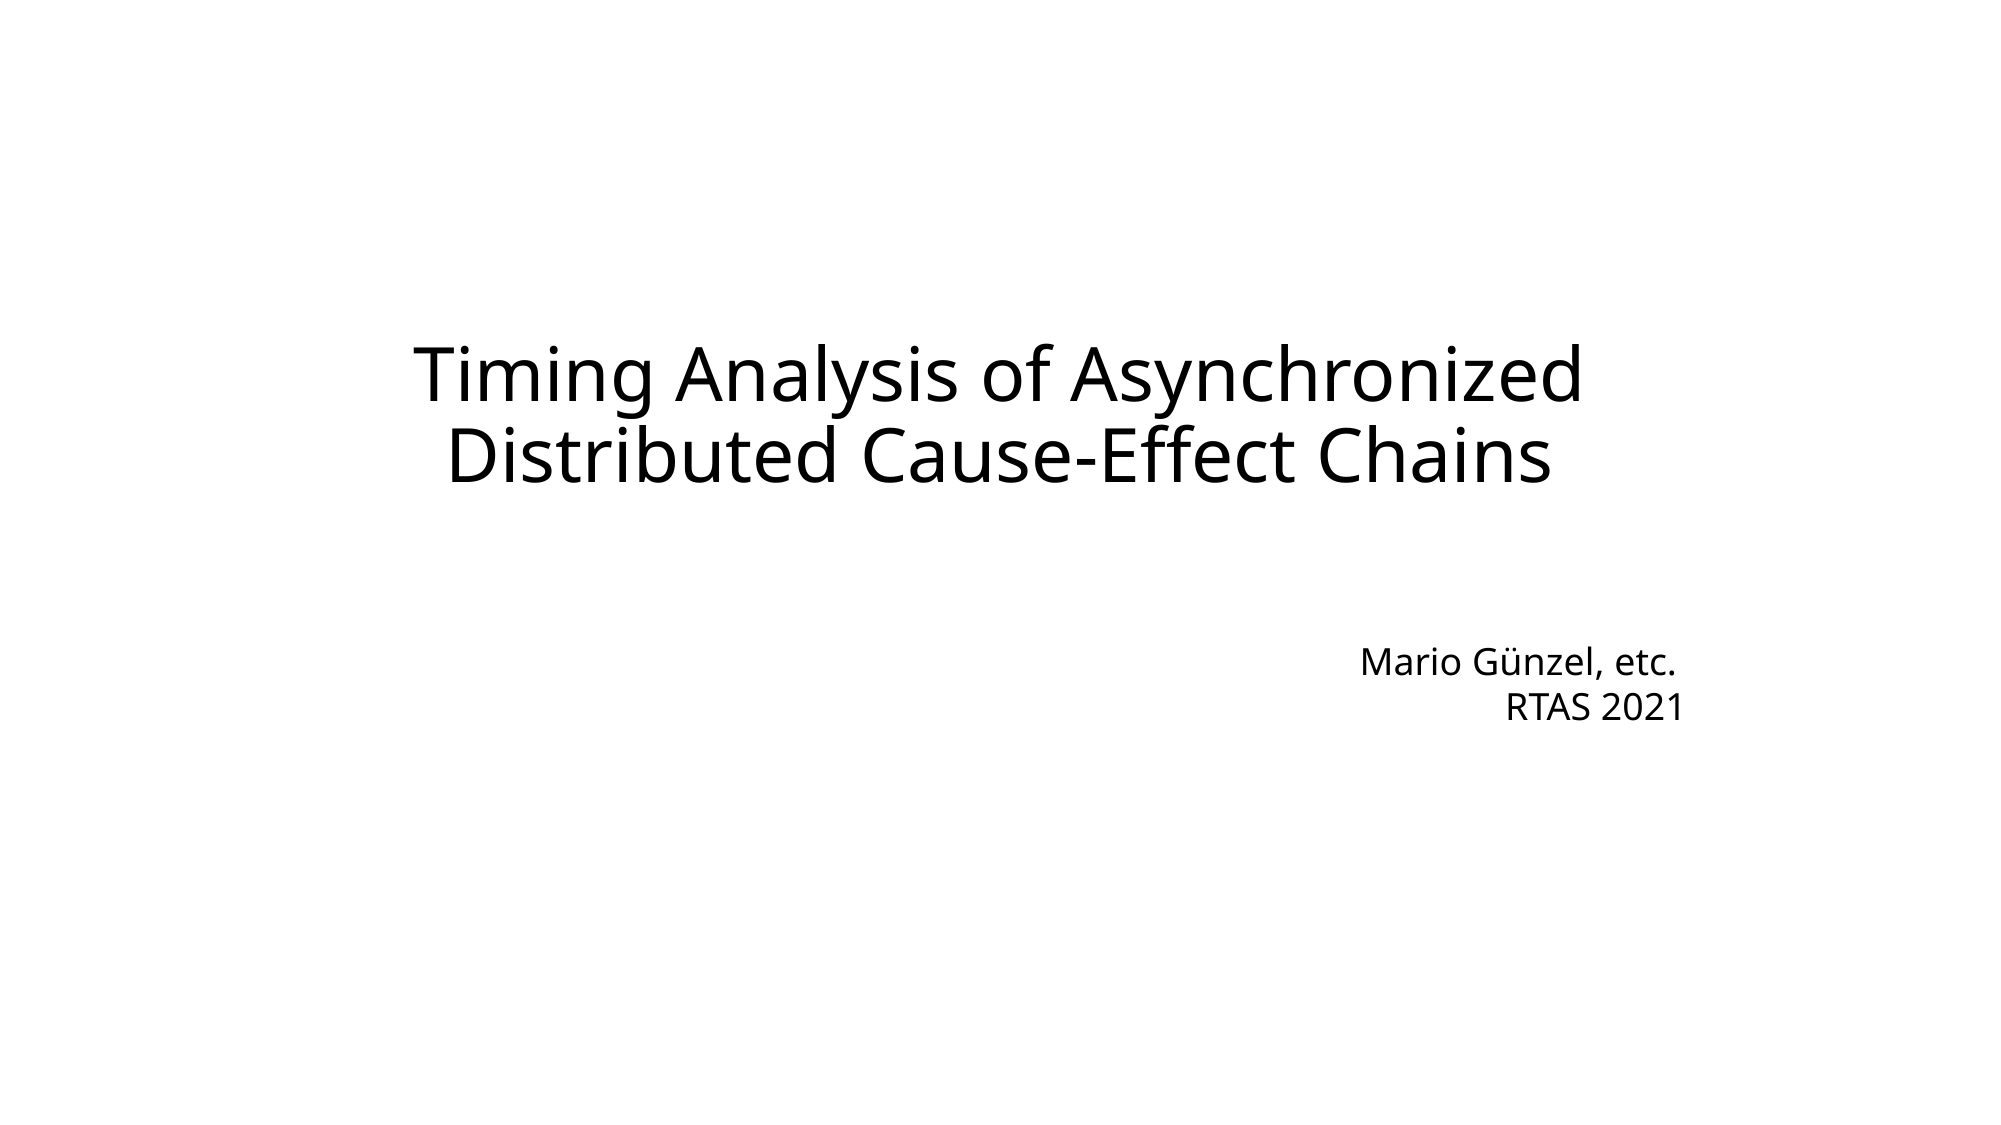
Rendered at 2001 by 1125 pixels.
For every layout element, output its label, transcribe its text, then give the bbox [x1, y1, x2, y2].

title Timing Analysis of Asynchronized Distributed Cause-Effect Chains [249, 184, 1750, 576]
text_box Mario Günzel, etc. RTAS 2021 [701, 630, 1702, 735]
